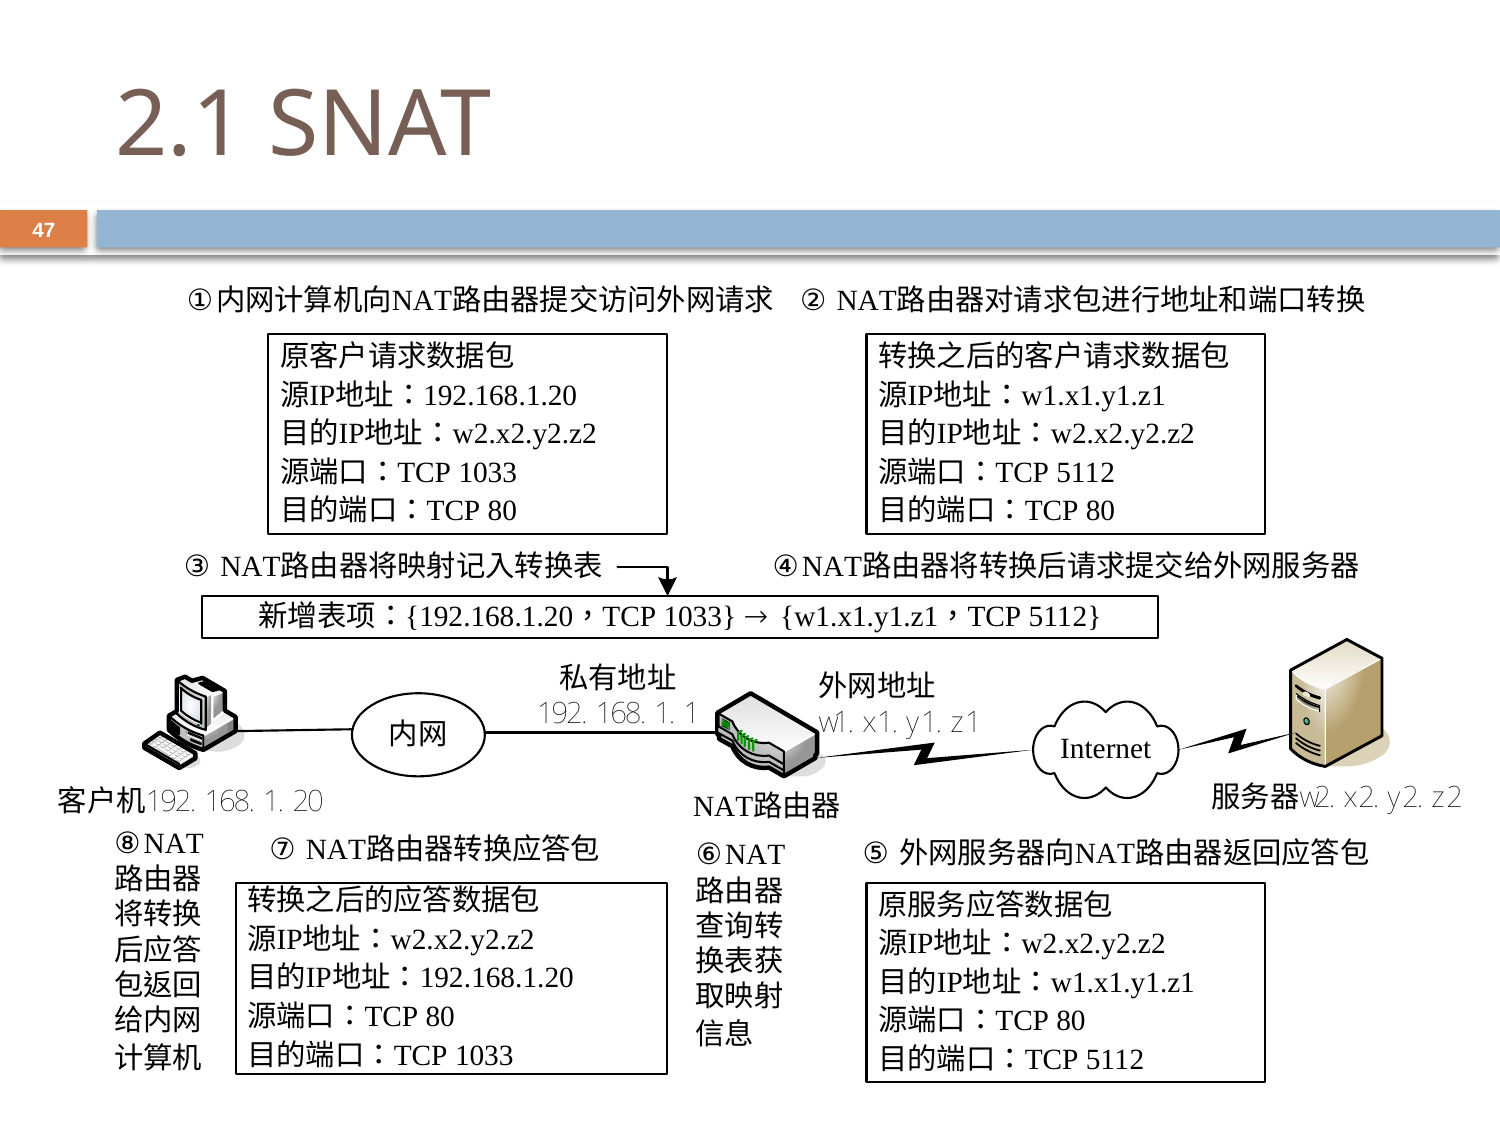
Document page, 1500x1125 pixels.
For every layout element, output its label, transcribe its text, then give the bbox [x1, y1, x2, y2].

slide_number 47 [0, 208, 88, 249]
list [37, 274, 1482, 1088]
title 2.1 SNAT [100, 37, 1438, 200]
